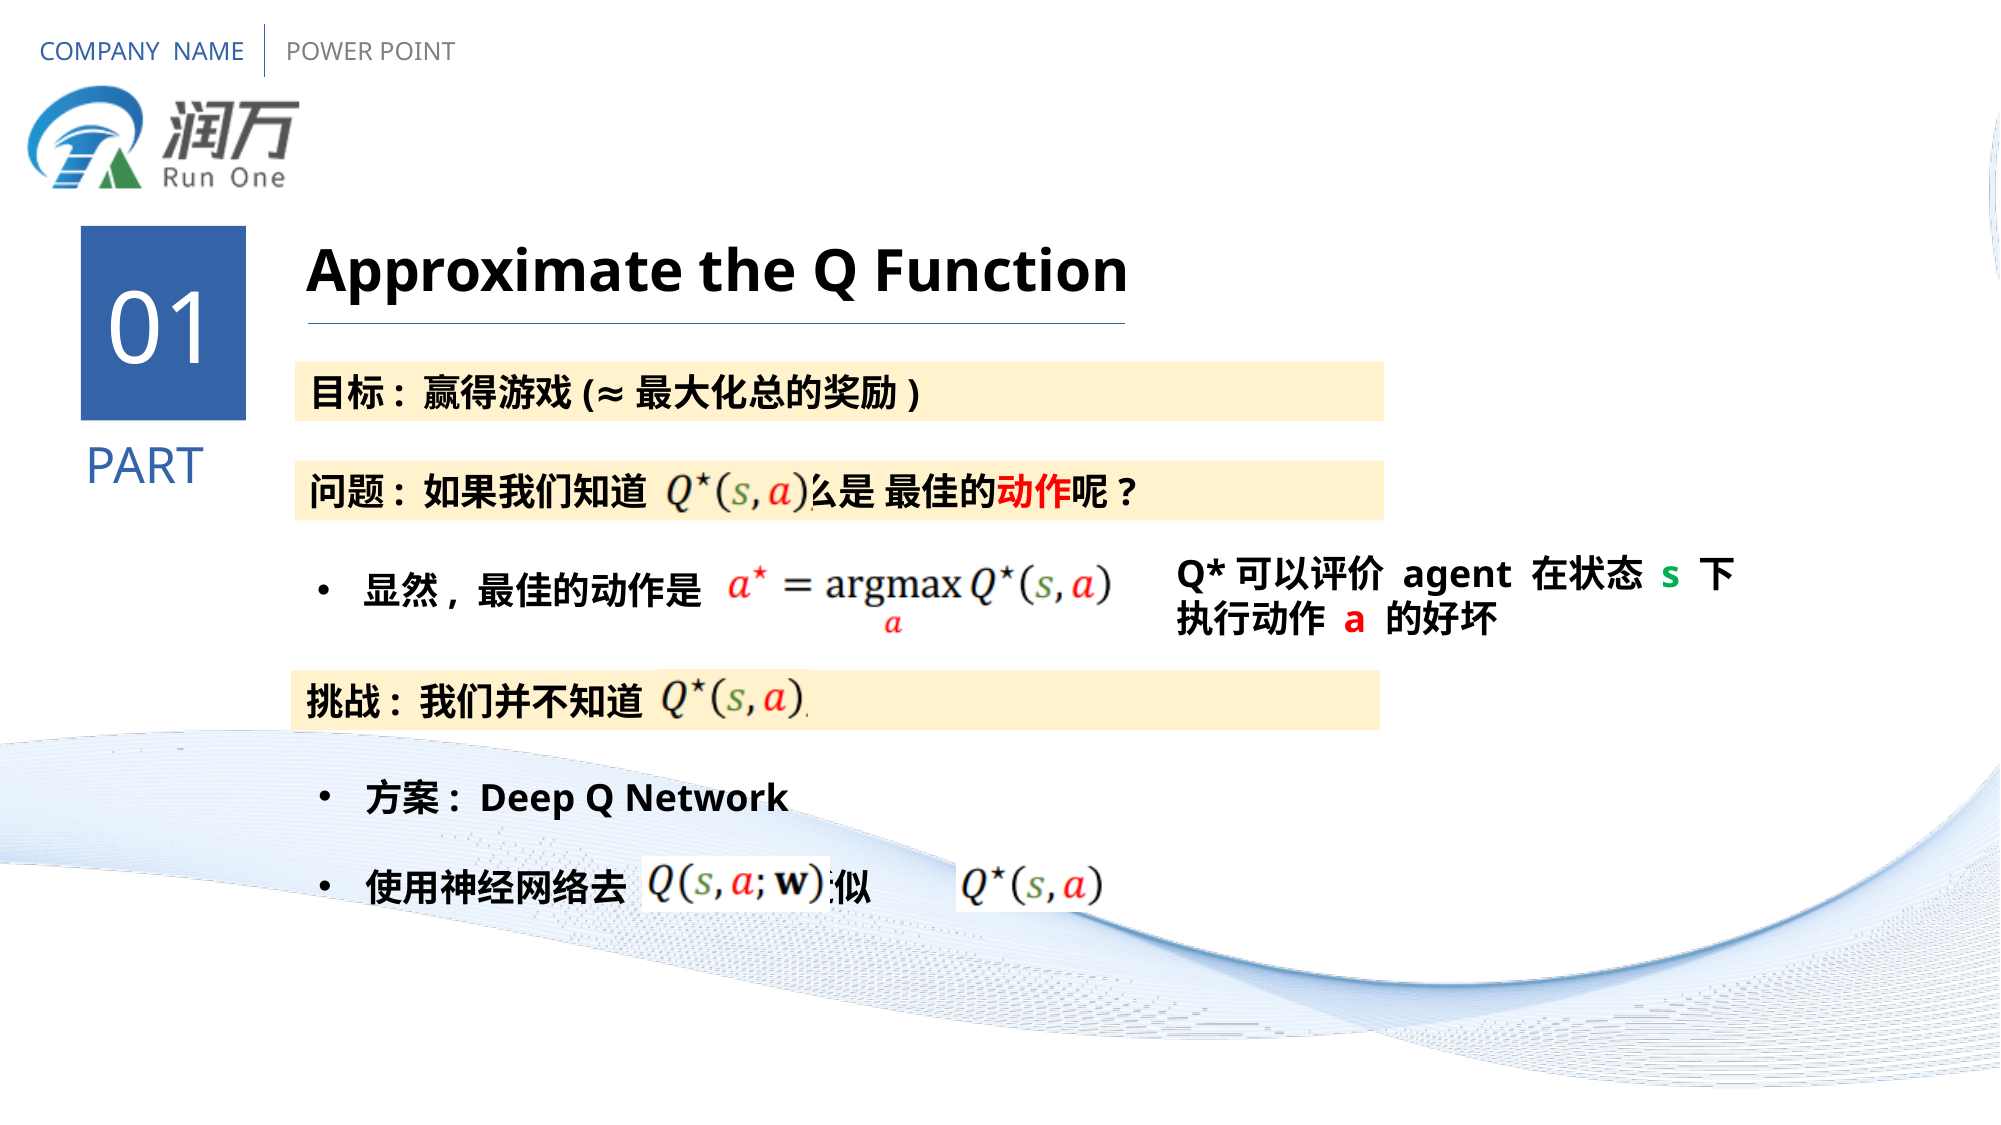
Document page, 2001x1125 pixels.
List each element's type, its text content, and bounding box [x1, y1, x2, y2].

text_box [19, 24, 474, 77]
text_box 目标: 赢得游戏(≈最大化总的奖励) [295, 361, 1385, 422]
text_box 问题: 如果我们知道 , 什么是 最佳的动作呢? [295, 460, 1384, 521]
text_box Q*可以评价 agent 在状态 s 下 执行动作 a 的好坏 [1161, 542, 1751, 648]
text_box 方案: Deep Q Network 使用神经网络去 近似 [303, 766, 1073, 916]
text_box 显然, 最佳的动作是 [302, 559, 719, 620]
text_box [70, 240, 256, 503]
text_box 挑战: 我们并不知道 [291, 670, 1381, 731]
picture [0, 0, 2000, 1125]
text_box Approximate the Q Function [291, 226, 1918, 311]
